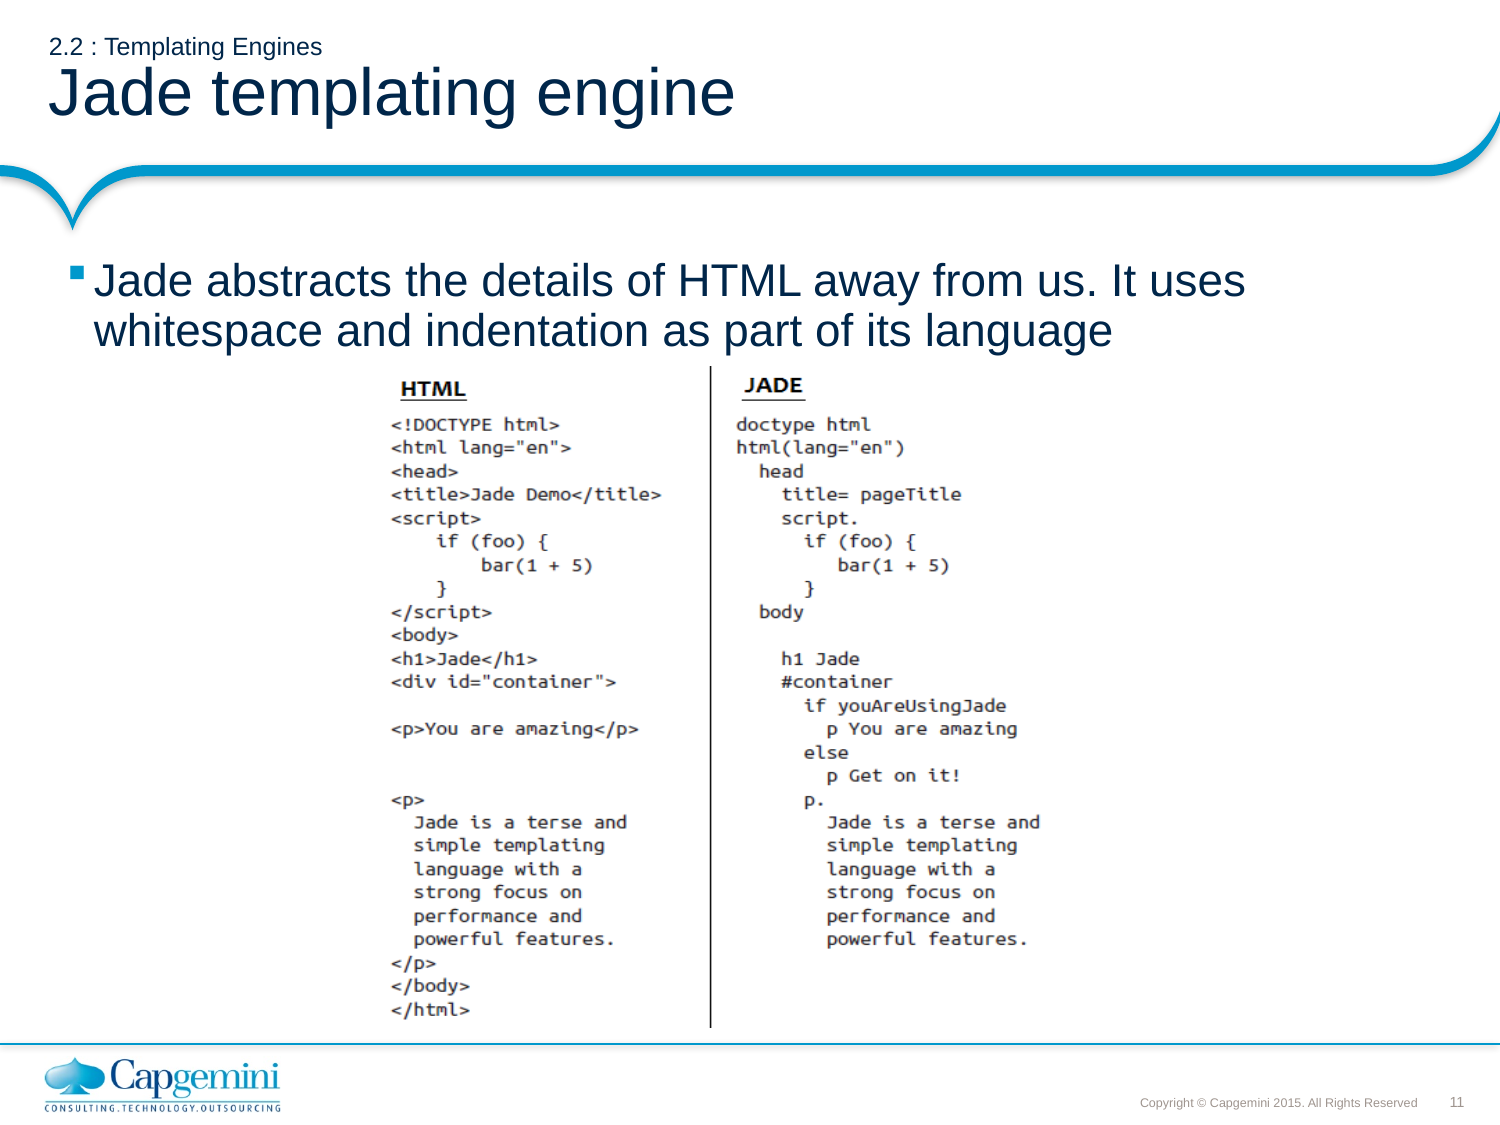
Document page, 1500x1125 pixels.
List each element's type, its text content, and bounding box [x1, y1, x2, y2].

picture [377, 365, 1064, 1029]
title 2.2 : Templating Engines Jade templating engine [0, 0, 1500, 165]
list Jade abstracts the details of HTML away from us. It uses whitespace and indentation as part of its language [48, 245, 1500, 1007]
picture [44, 1056, 281, 1113]
